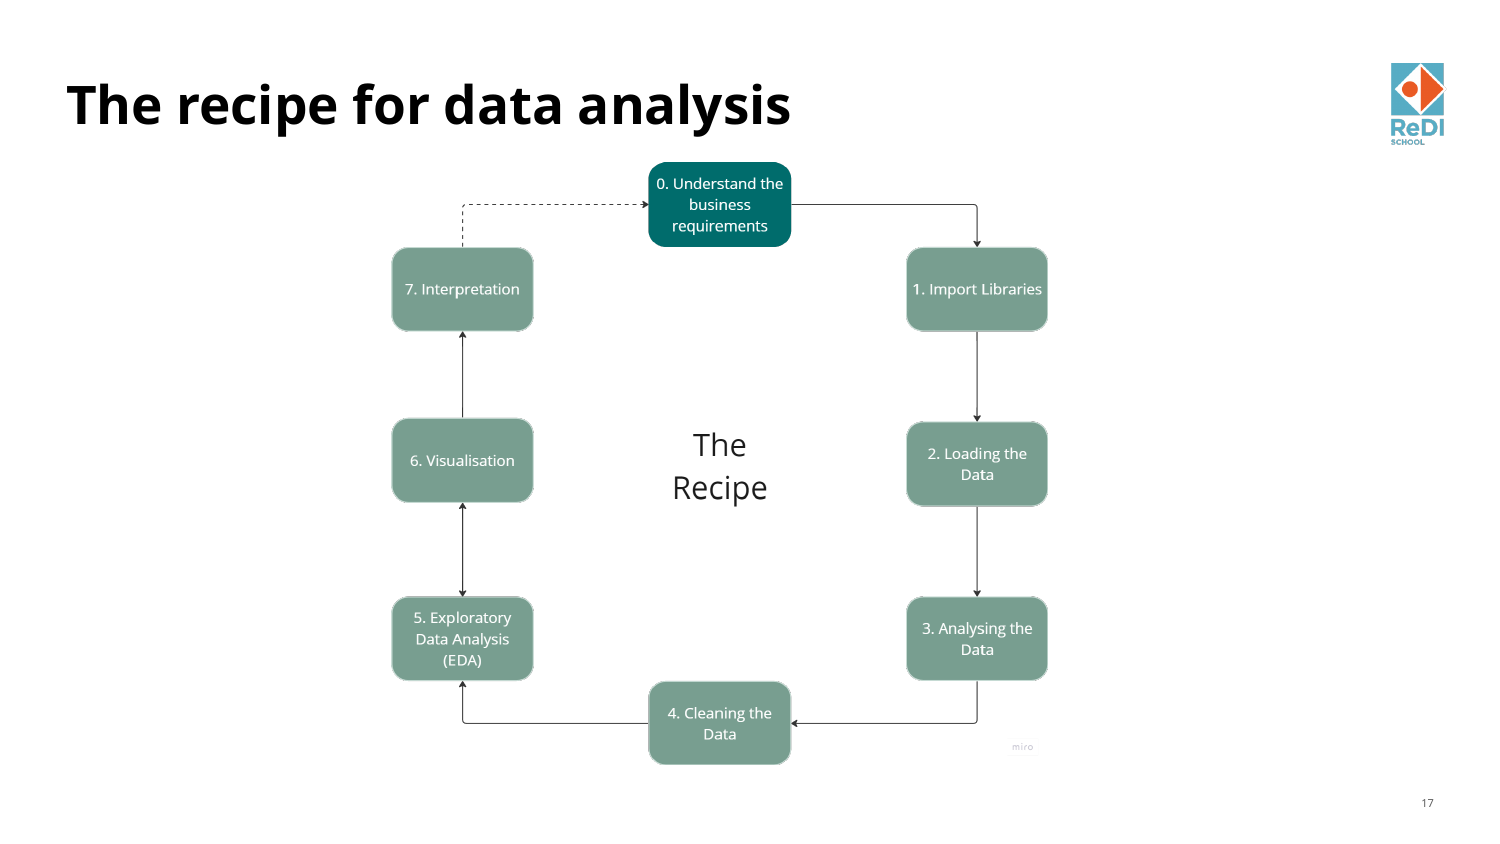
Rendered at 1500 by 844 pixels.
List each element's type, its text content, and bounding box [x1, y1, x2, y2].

picture [391, 162, 1048, 766]
picture [1391, 63, 1447, 145]
title The recipe for data analysis [51, 56, 1388, 151]
slide_number ‹#› [1388, 781, 1449, 827]
